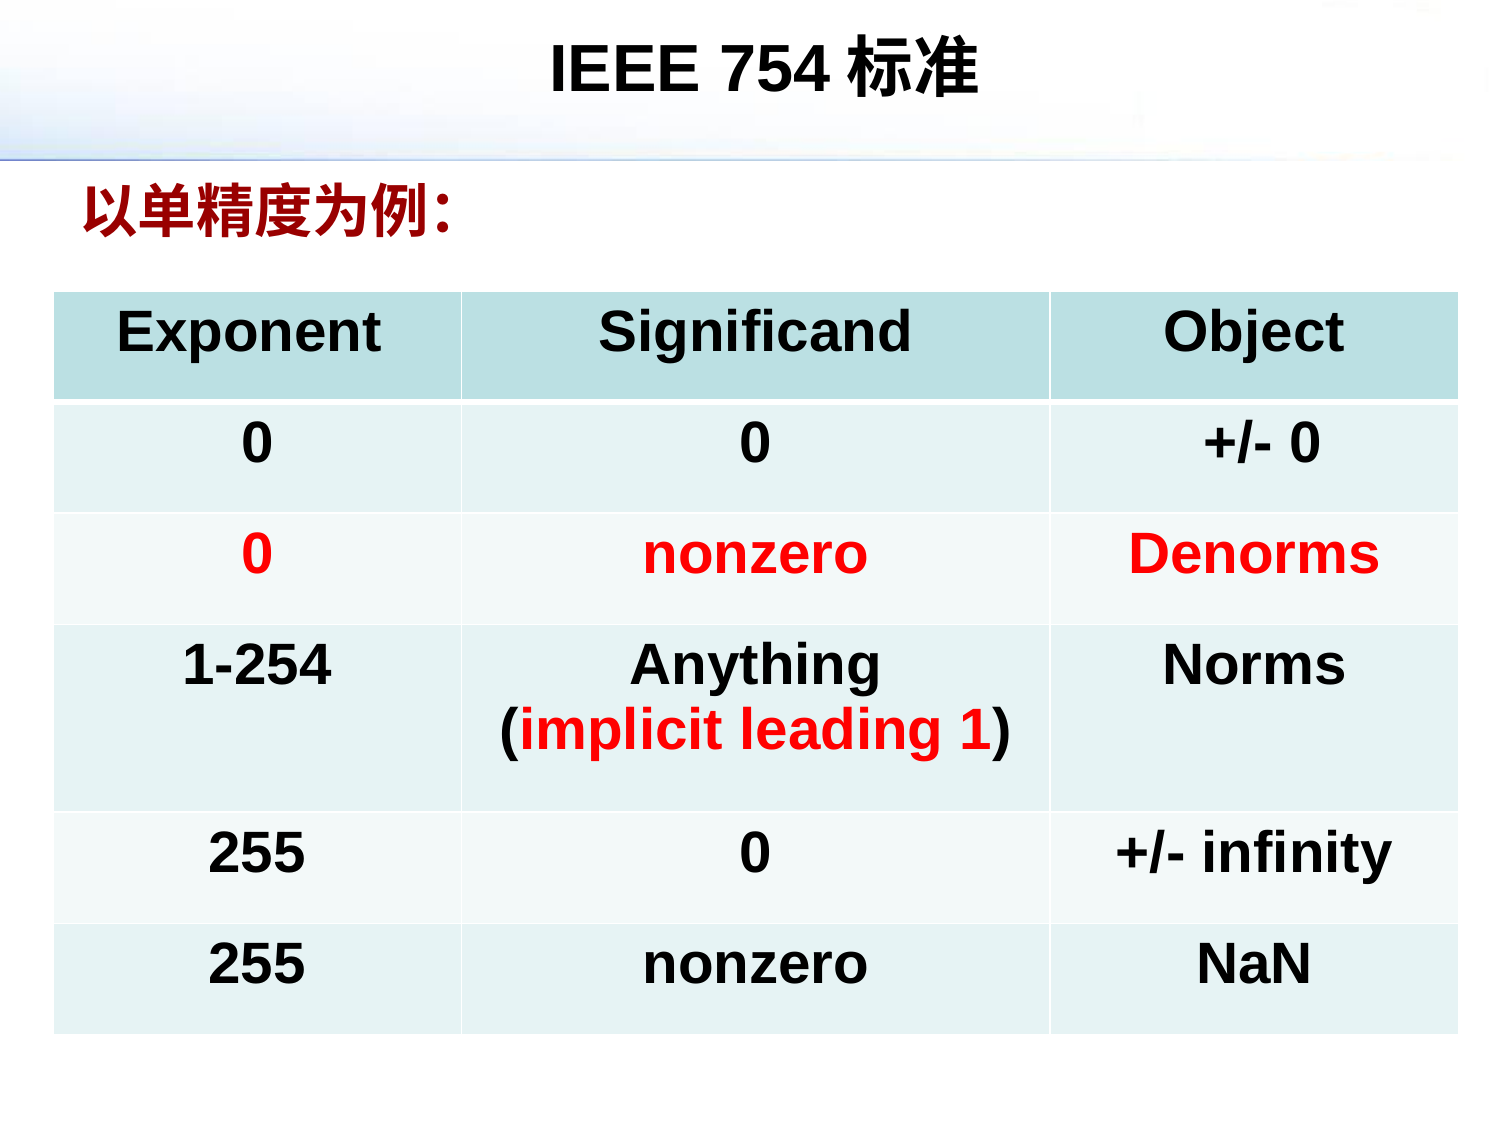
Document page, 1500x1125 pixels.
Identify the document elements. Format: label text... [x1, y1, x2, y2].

table_cell 0 [54, 405, 461, 512]
table_header Significand [462, 292, 1049, 399]
table_cell +/- 0 [1051, 405, 1458, 512]
table_cell 0 [462, 813, 1049, 923]
table_cell 0 [54, 514, 461, 624]
table_header Object [1051, 292, 1458, 399]
picture [0, 0, 1500, 161]
table_cell Norms [1051, 625, 1458, 811]
table_cell NaN [1051, 924, 1458, 1034]
table_cell nonzero [462, 514, 1049, 624]
text_box 以单精度为例： [64, 167, 1479, 268]
table_cell 255 [54, 924, 461, 1034]
table_cell 255 [54, 813, 461, 923]
table_cell nonzero [462, 924, 1049, 1034]
title IEEE 754标准 [92, 0, 1419, 110]
table_cell 0 [462, 405, 1049, 512]
table_cell Denorms [1051, 514, 1458, 624]
table_cell 1-254 [54, 625, 461, 811]
table_cell Anything (implicit leading 1) [462, 625, 1049, 811]
table_cell +/- infinity [1051, 813, 1458, 923]
table_header Exponent [54, 292, 461, 399]
